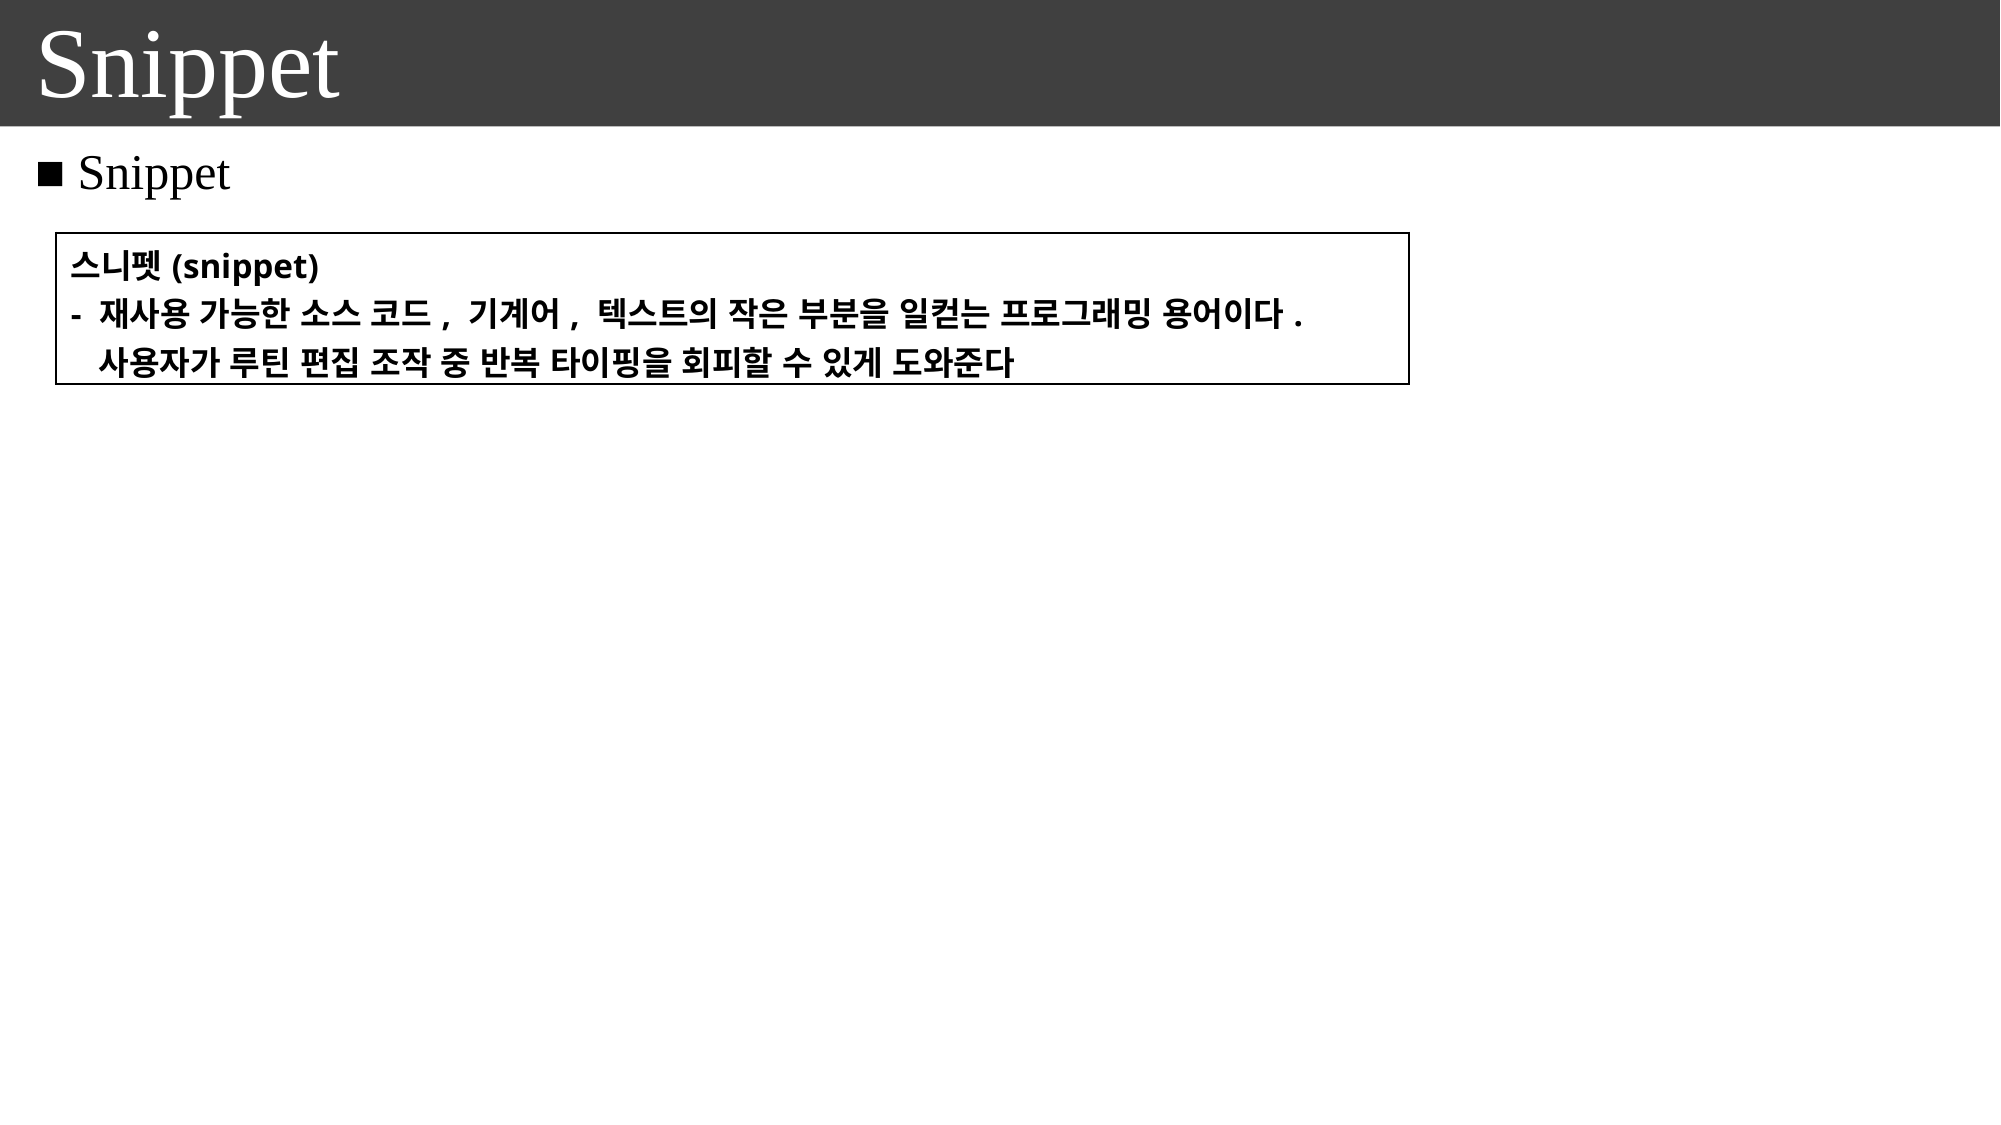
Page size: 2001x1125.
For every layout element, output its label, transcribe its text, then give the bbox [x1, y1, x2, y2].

text_box ■ Snippet [20, 132, 432, 208]
table_header 스니펫(snippet) - 재사용 가능한 소스 코드, 기계어, 텍스트의 작은 부분을 일컫는 프로그래밍 용어이다. 사용자가 루틴 편집 조작 중 반복 타이핑을 회피할 수 있게 도와준다 [57, 234, 1408, 383]
text_box Snippet [20, 0, 1707, 125]
